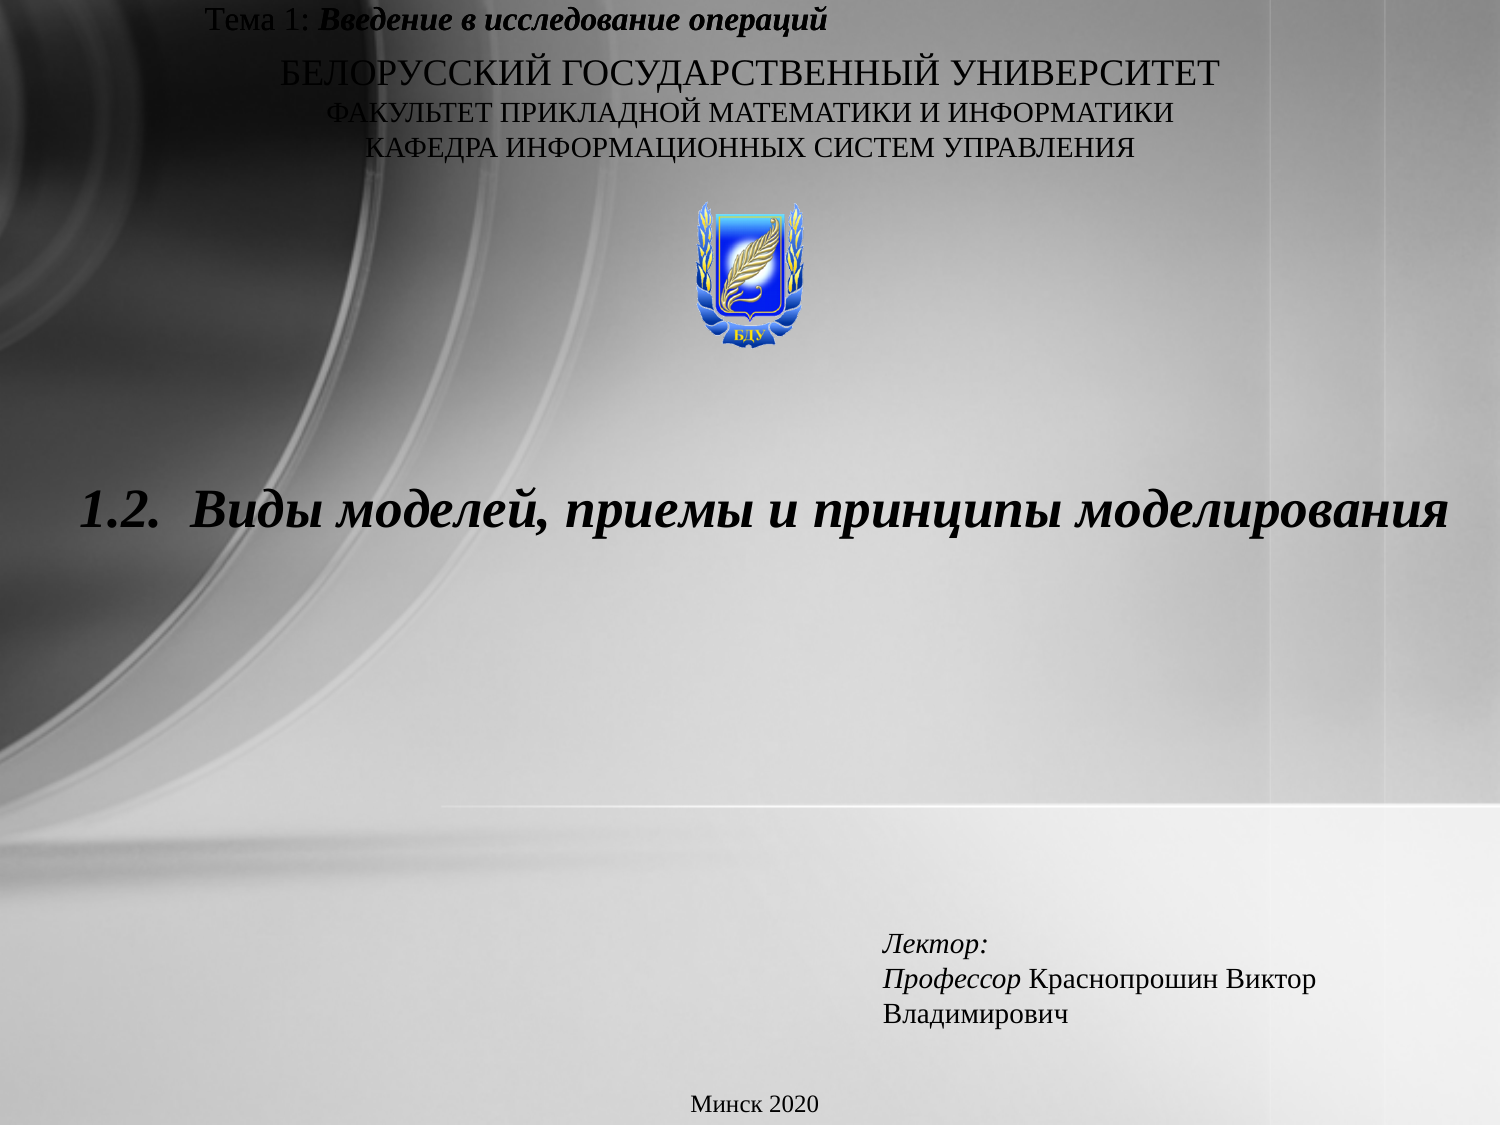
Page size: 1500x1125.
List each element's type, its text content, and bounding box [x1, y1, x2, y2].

picture [0, 0, 1500, 1125]
text_box Минск 2020 [675, 1079, 835, 1125]
title БЕЛОРУССКИЙ ГОСУДАРСТВЕННЫЙ УНИВЕРСИТЕТ ФАКУЛЬТЕТ ПРИКЛАДНОЙ МАТЕМАТИКИ И ИНФОРМАТИКИ КАФЕДРА ИНФОРМАЦИОННЫХ СИСТЕМ УПРАВЛЕНИЯ [31, 11, 1470, 172]
text_box Лектор: Профессор Краснопрошин Виктор Владимирович [868, 916, 1437, 1037]
